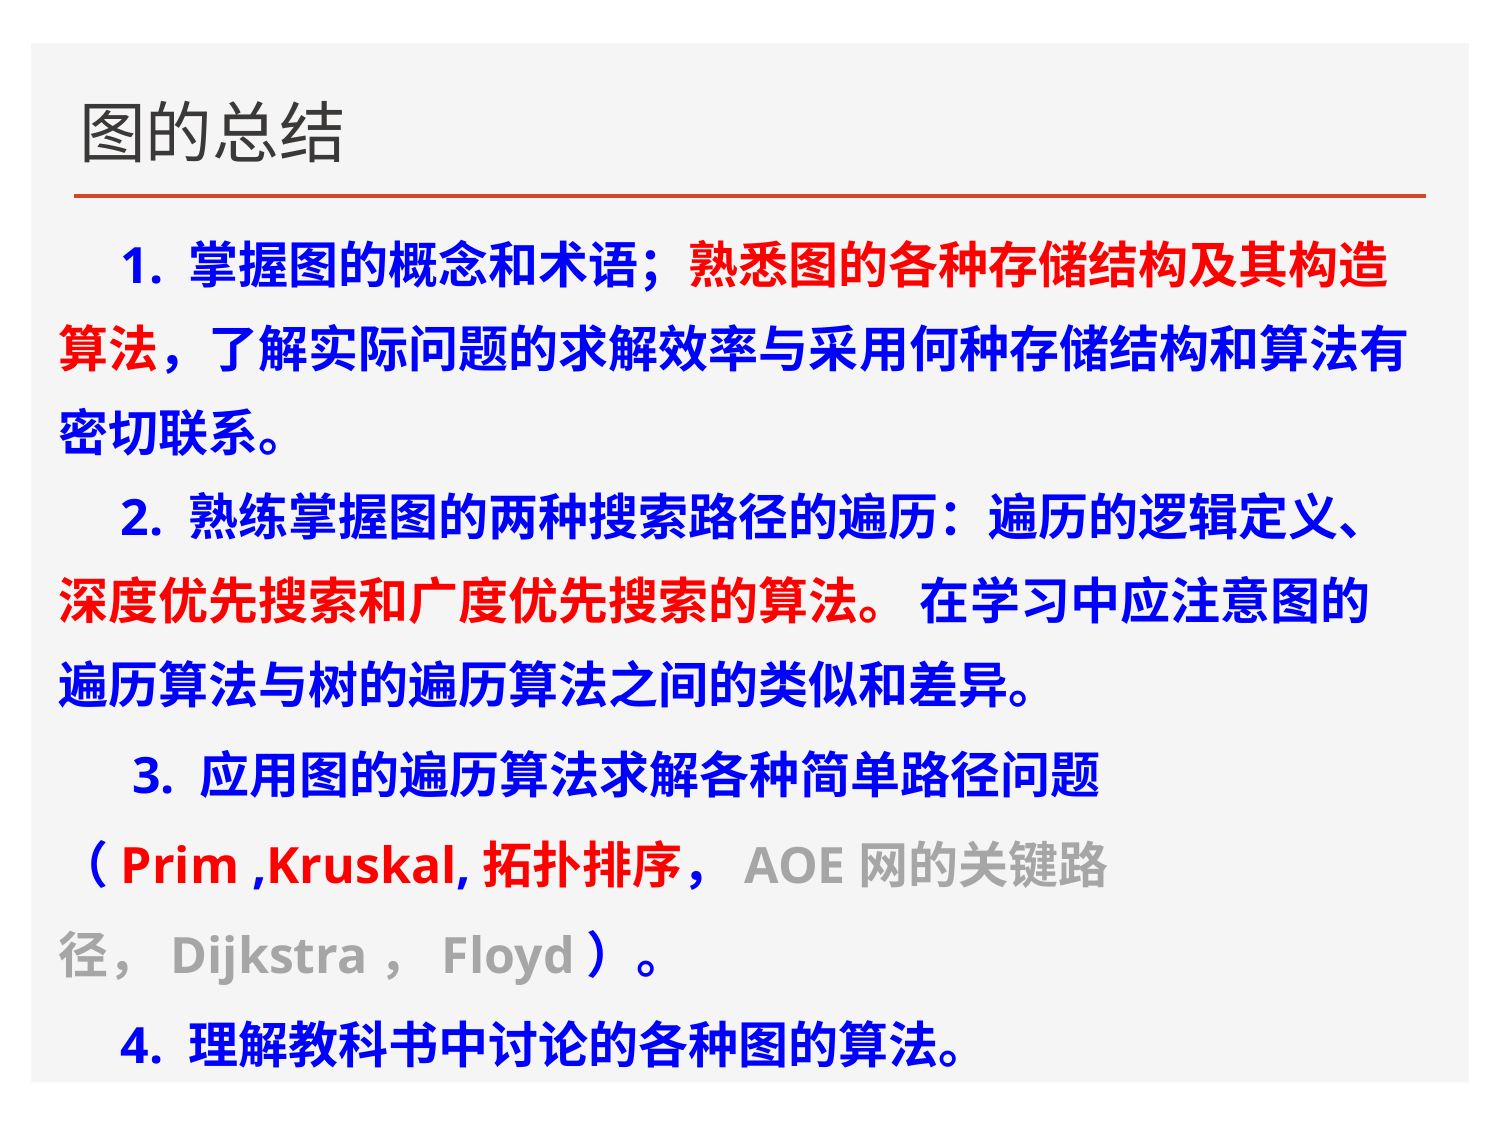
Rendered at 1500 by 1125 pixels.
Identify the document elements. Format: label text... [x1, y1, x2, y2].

text_box 1. 掌握图的概念和术语；熟悉图的各种存储结构及其构造算法，了解实际问题的求解效率与采用何种存储结构和算法有密切联系。 2. 熟练掌握图的两种搜索路径的遍历：遍历的逻辑定义、深度优先搜索和广度优先搜索的算法。 在学习中应注意图的遍历算法与树的遍历算法之间的类似和差异。 3. 应用图的遍历算法求解各种简单路径问题（Prim ,Kruskal,拓扑排序，AOE网的关键路径，Dijkstra，Floyd）。 4. 理解教科书中讨论的各种图的算法。 [44, 202, 1432, 1082]
title 图的总结 [64, 73, 911, 179]
